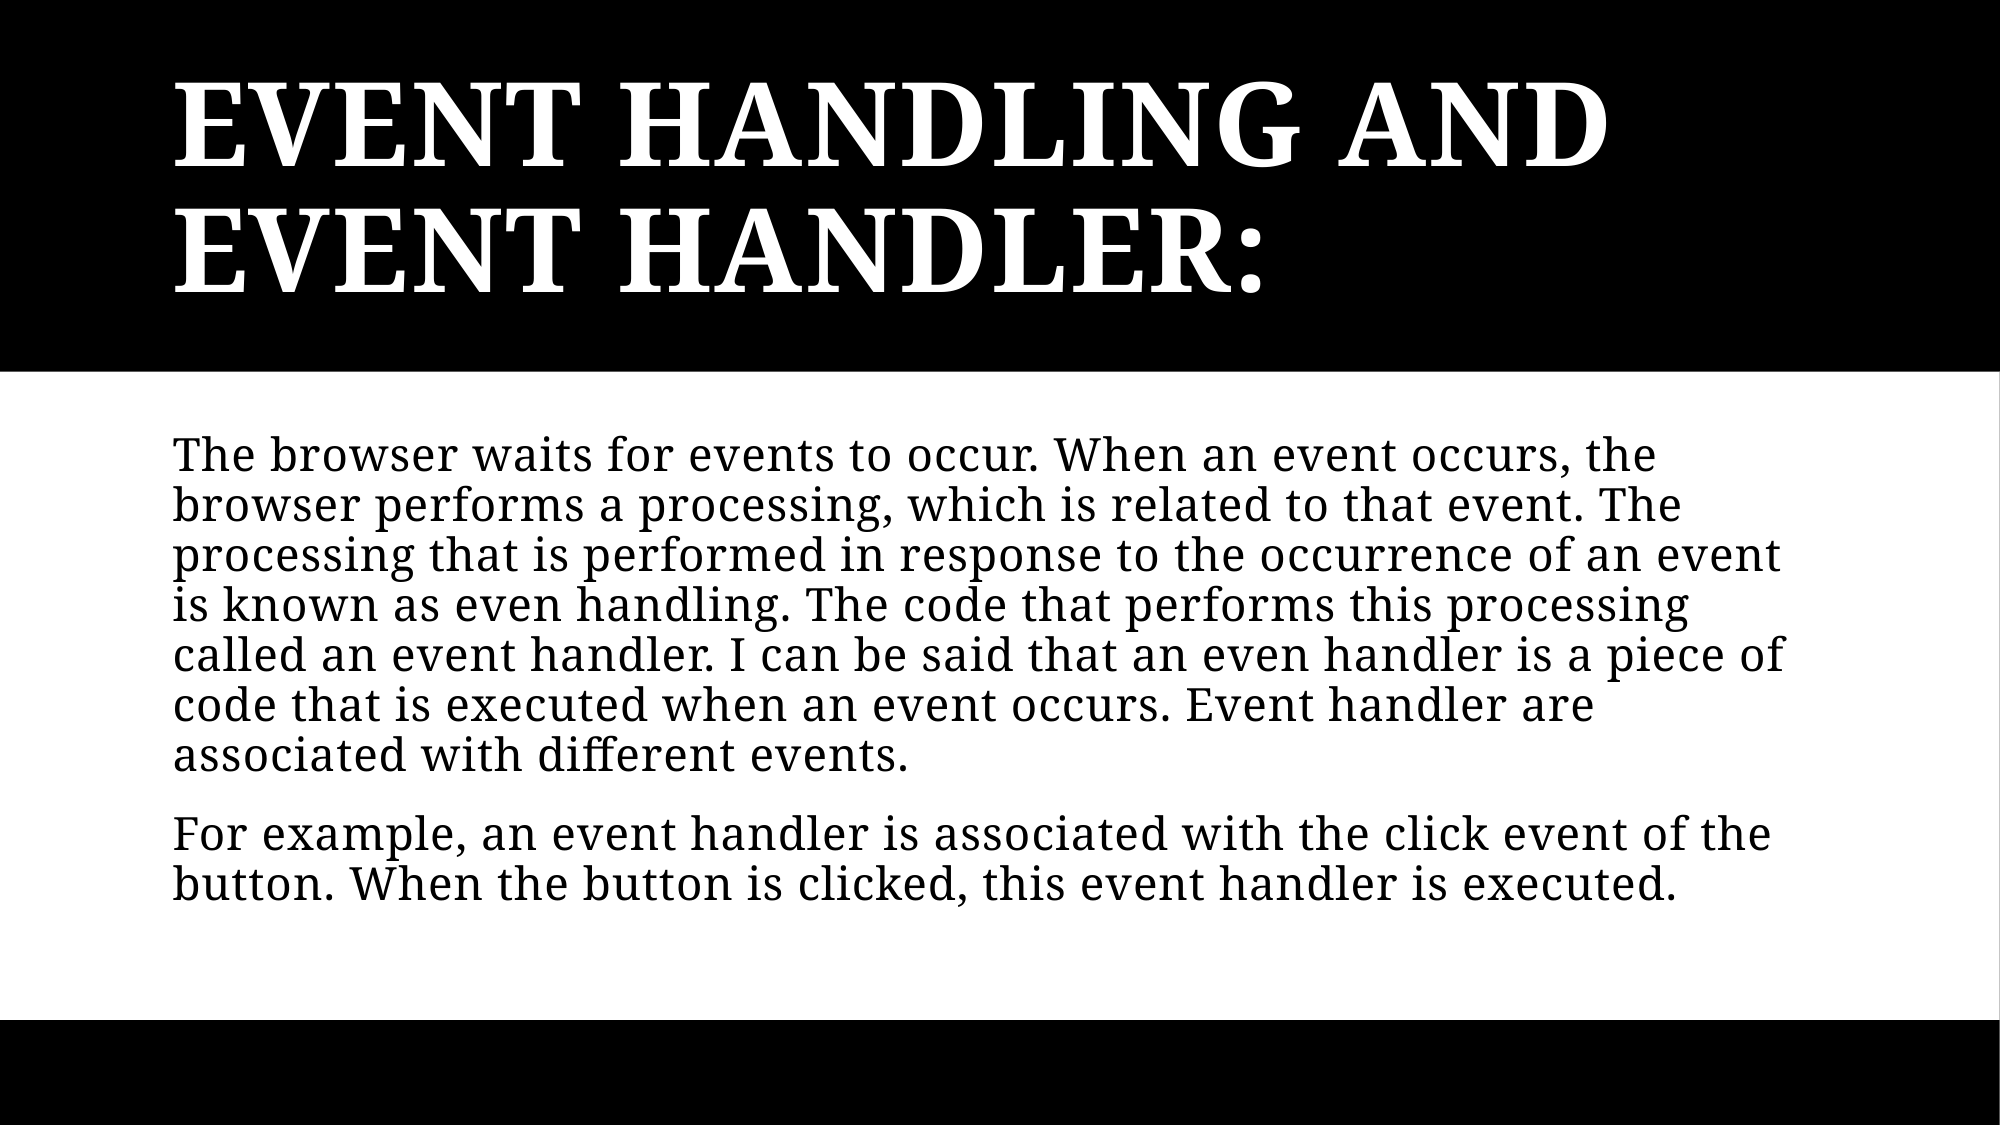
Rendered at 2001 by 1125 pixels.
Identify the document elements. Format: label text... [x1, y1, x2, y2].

title Event Handling and Event handler: [157, 52, 1842, 332]
list The browser waits for events to occur. When an event occurs, the browser performs a processing, which is related to that event. The processing that is performed in response to the occurrence of an event is known as even handling. The code that performs this processing called an event handler. I can be said that an even handler is a piece of code that is executed when an event occurs. Event handler are associated with different events. For example, an event handler is associated with the click event of the button. When the button is clicked, this event handler is executed. [157, 424, 1842, 959]
text_box [0, 1021, 2000, 1125]
text_box [0, 0, 2000, 370]
text_box [0, 370, 2000, 1021]
